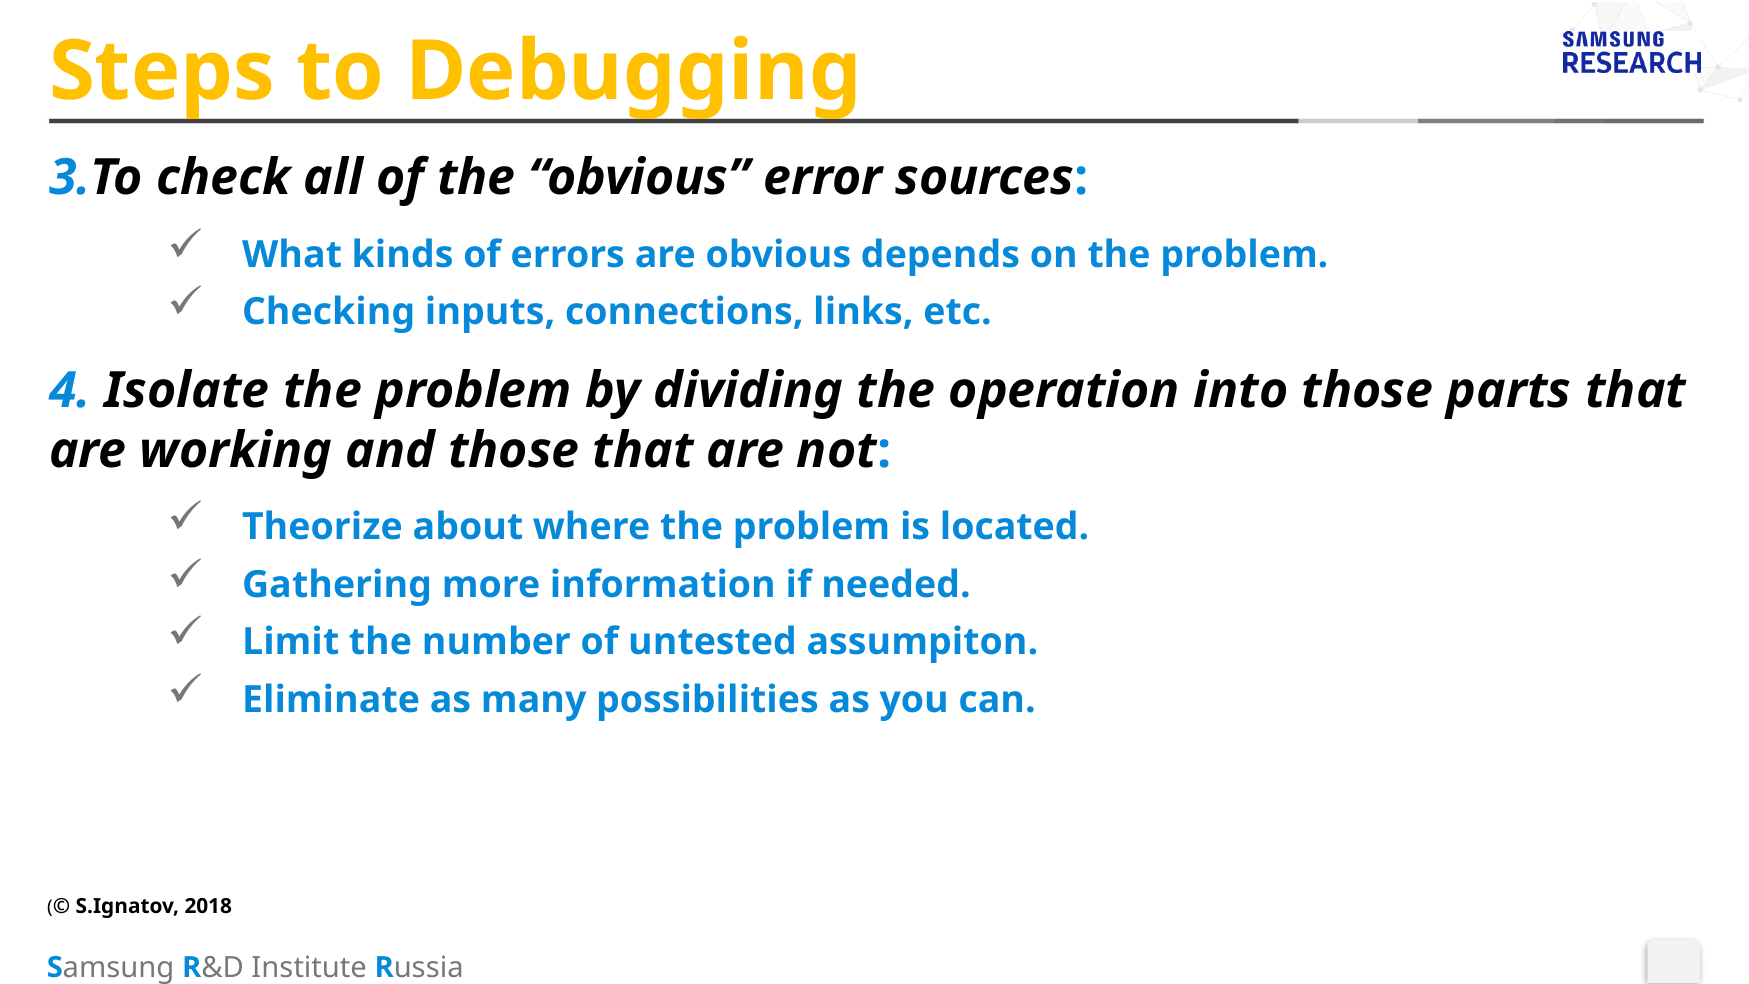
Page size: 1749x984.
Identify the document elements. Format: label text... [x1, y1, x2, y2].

list 3.To check all of the “obvious” error sources: What kinds of errors are obvious depends on the problem. Checking inputs, connections, links, etc. 4. Isolate the problem by dividing the operation into those parts that are working and those that are not: Theorize about where the problem is located. Gathering more information if needed. Limit the number of untested assumpiton. Eliminate as many possibilities as you can. [49, 137, 1702, 910]
picture [1560, 2, 1749, 104]
list (© S.Ignatov, 2018 [47, 865, 1701, 918]
title Steps to Debugging [49, 5, 1703, 126]
